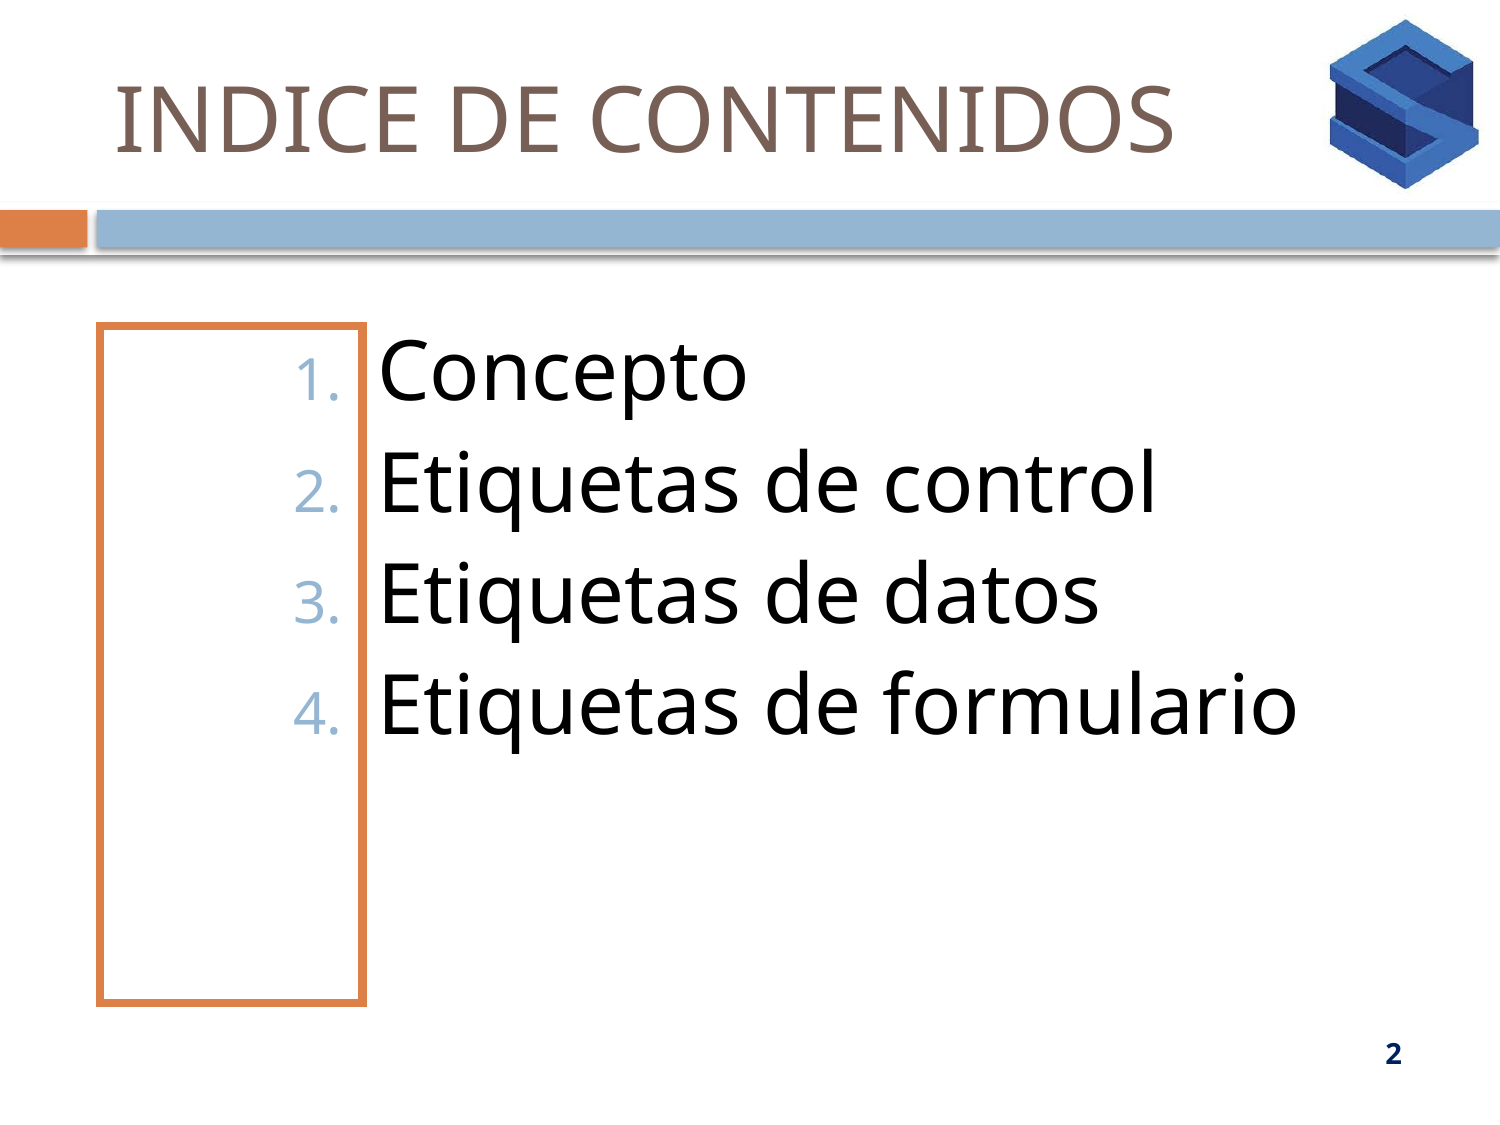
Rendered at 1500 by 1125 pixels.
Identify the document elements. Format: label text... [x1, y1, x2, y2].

picture [1307, 7, 1500, 201]
list [96, 322, 218, 1007]
list Concepto Etiquetas de control Etiquetas de datos Etiquetas de formulario [218, 309, 1425, 1035]
title INDICE DE CONTENIDOS [99, 44, 1425, 188]
slide_number 2 [1350, 1034, 1438, 1075]
